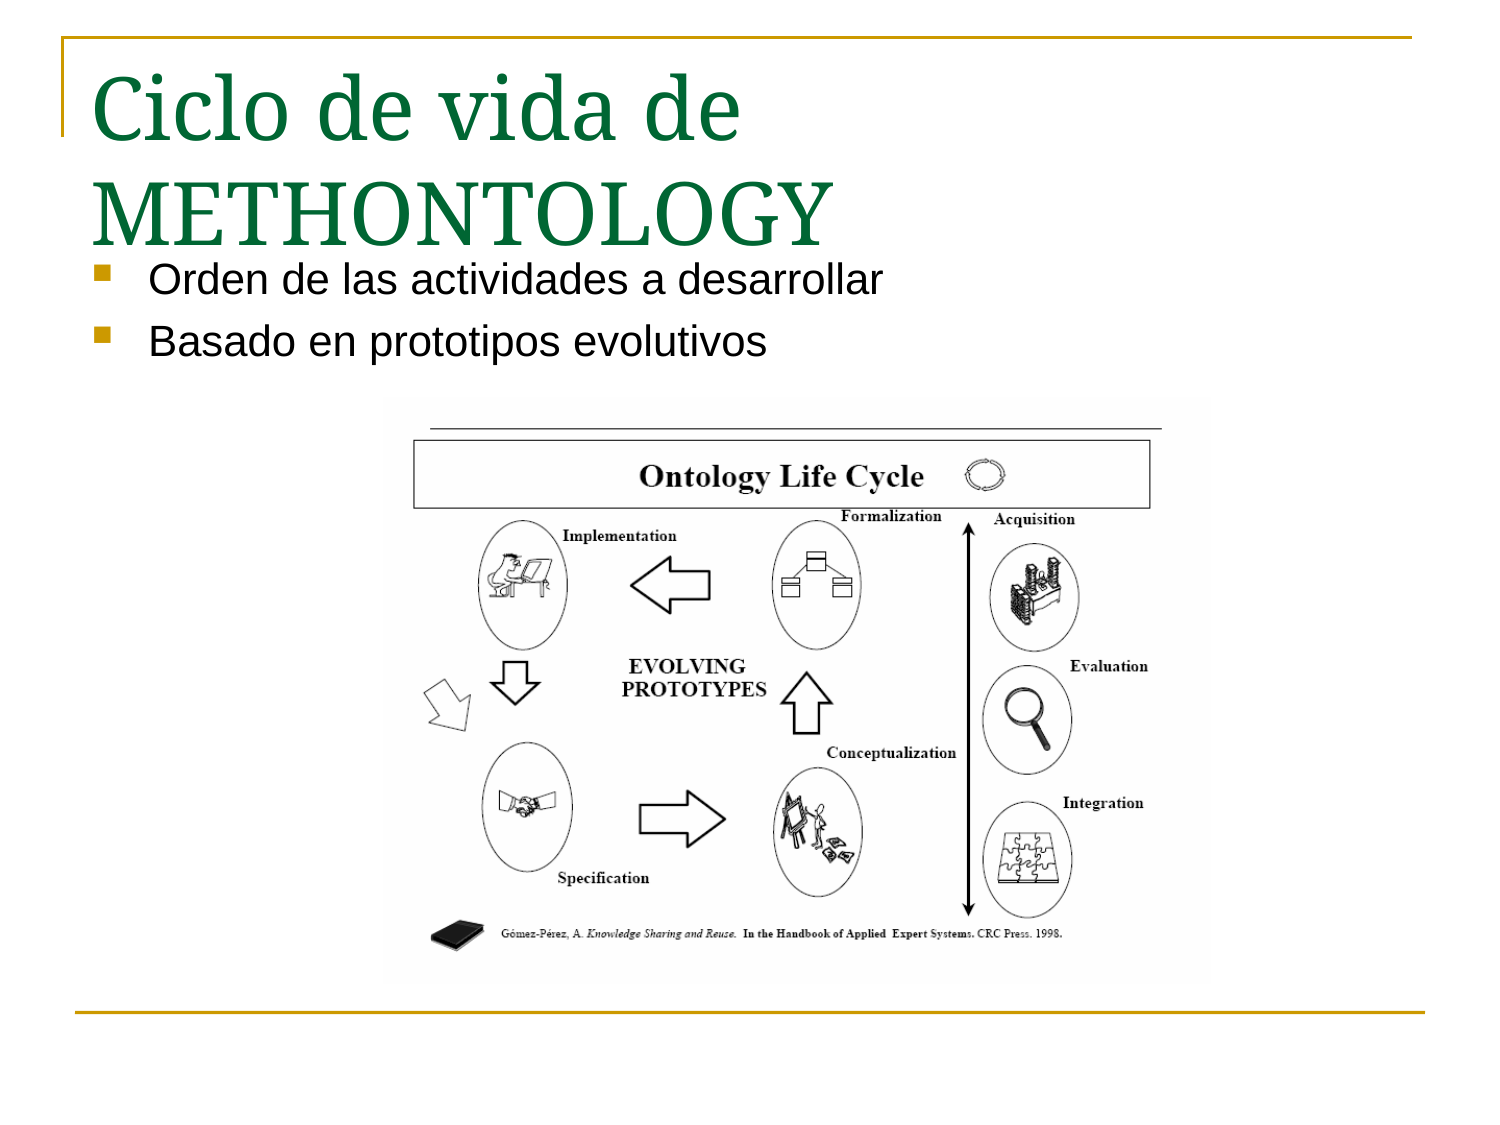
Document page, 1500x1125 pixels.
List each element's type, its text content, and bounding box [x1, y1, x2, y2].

list Orden de las actividades a desarrollar Basado en prototipos evolutivos [76, 243, 1428, 426]
title Ciclo de vida de METHONTOLOGY [74, 45, 1426, 233]
picture [383, 396, 1211, 984]
